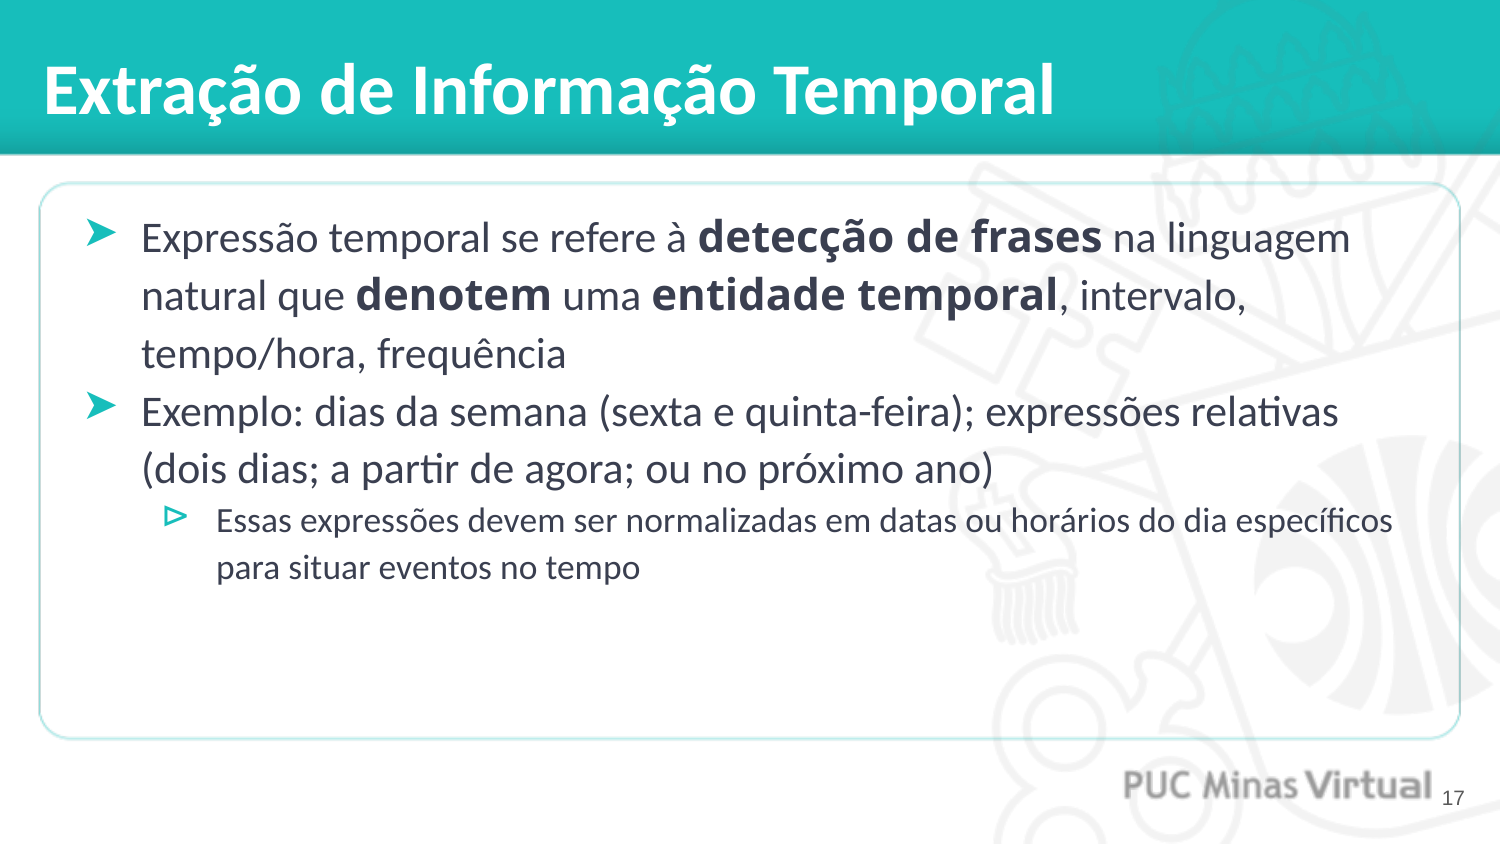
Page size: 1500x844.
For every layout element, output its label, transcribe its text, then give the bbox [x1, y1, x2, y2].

title Extração de Informação Temporal [28, 7, 1073, 163]
picture [0, 0, 1500, 844]
list Expressão temporal se refere à detecção de frases na linguagem natural que denotem uma entidade temporal, intervalo, tempo/hora, frequência Exemplo: dias da semana (sexta e quinta-feira); expressões relativas (dois dias; a partir de agora; ou no próximo ano) Essas expressões devem ser normalizadas em datas ou horários do dia específicos para situar eventos no tempo [51, 189, 1449, 728]
slide_number ‹#› [1389, 764, 1480, 830]
